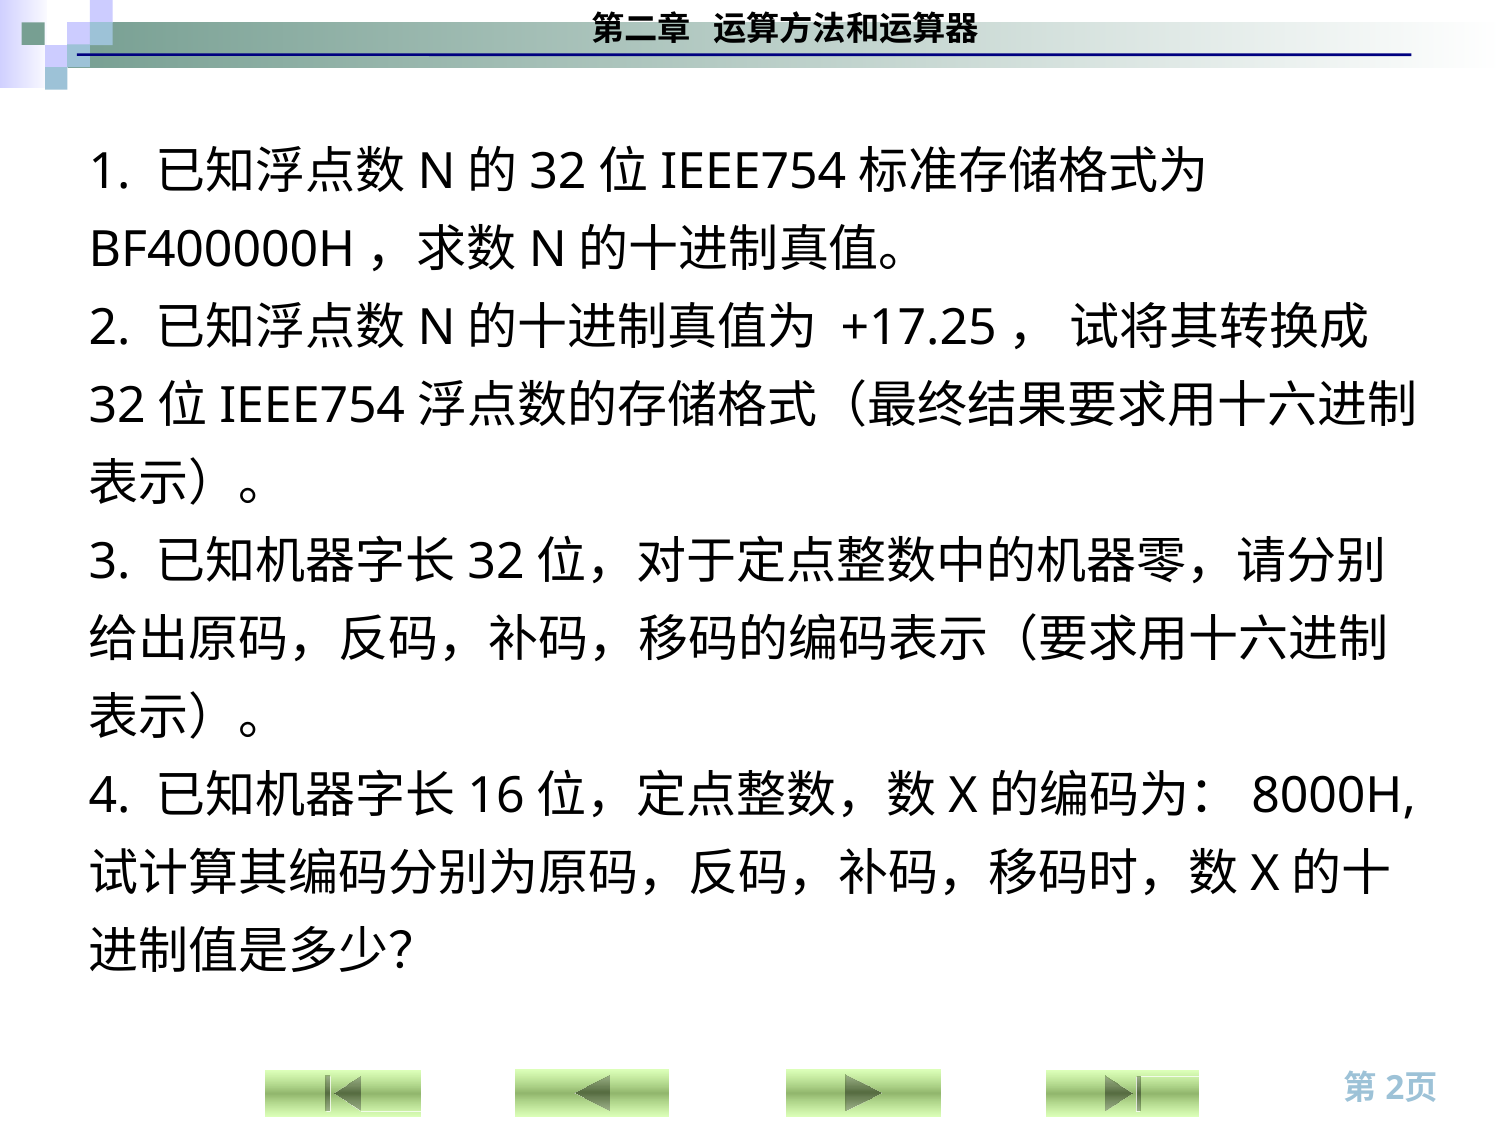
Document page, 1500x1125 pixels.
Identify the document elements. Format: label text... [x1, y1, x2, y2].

text_box 1. 已知浮点数N的32位IEEE754标准存储格式为BF400000H，求数N的十进制真值。 2. 已知浮点数N的十进制真值为 +17.25， 试将其转换成32位IEEE754浮点数的存储格式（最终结果要求用十六进制表示）。 3. 已知机器字长32位，对于定点整数中的机器零，请分别给出原码，反码，补码，移码的编码表示（要求用十六进制表示）。 4. 已知机器字长16位，定点整数，数X的编码为：8000H,试计算其编码分别为原码，反码，补码，移码时，数X的十进制值是多少？ [73, 113, 1448, 986]
